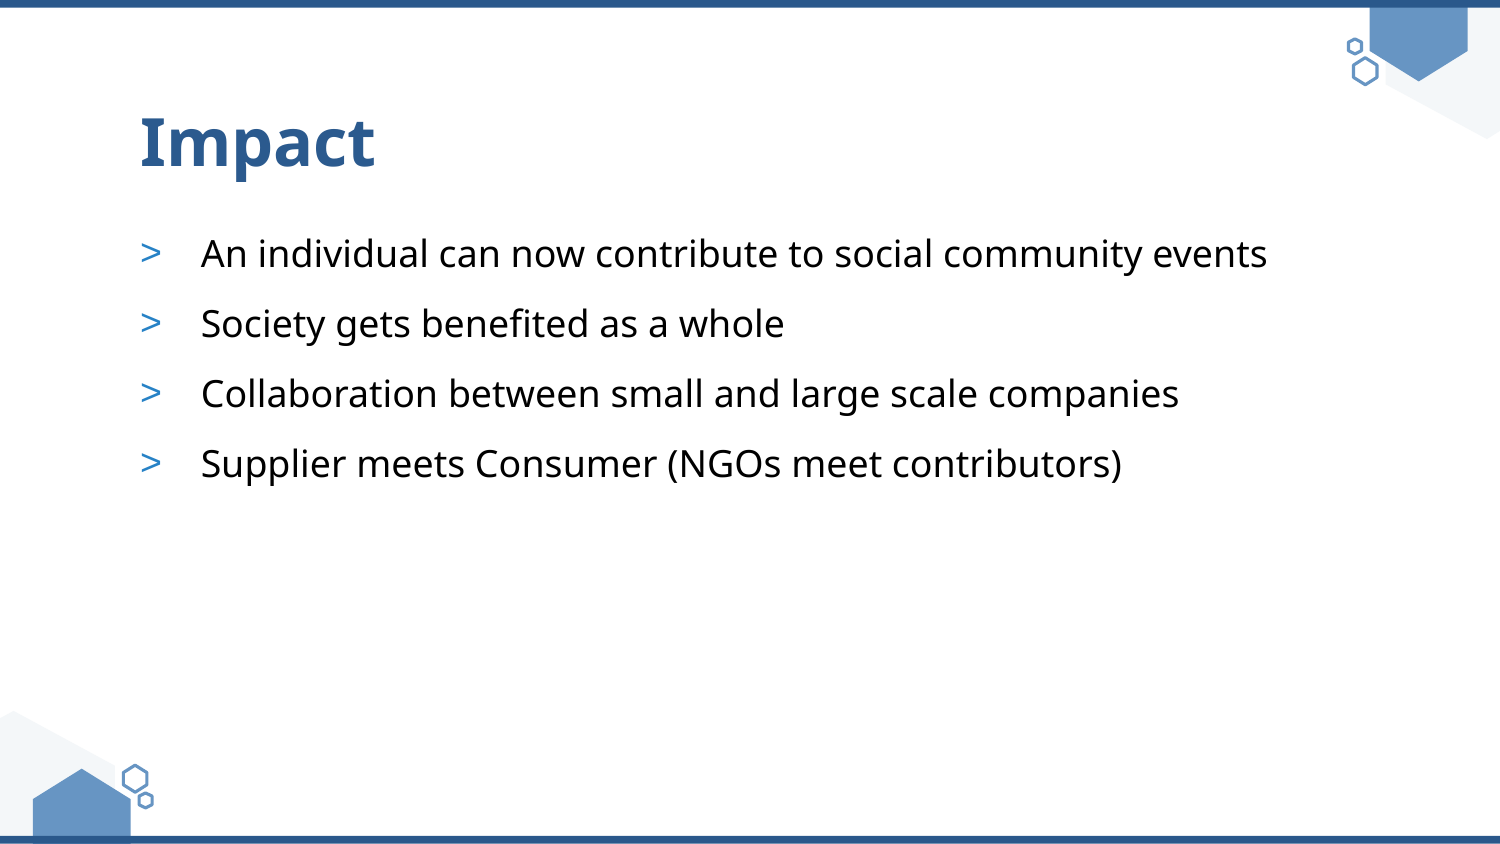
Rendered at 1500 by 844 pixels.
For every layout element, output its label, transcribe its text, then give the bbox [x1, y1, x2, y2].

list An individual can now contribute to social community events Society gets benefited as a whole Collaboration between small and large scale companies Supplier meets Consumer (NGOs meet contributors) [125, 214, 1375, 704]
title Impact [125, 93, 1375, 188]
